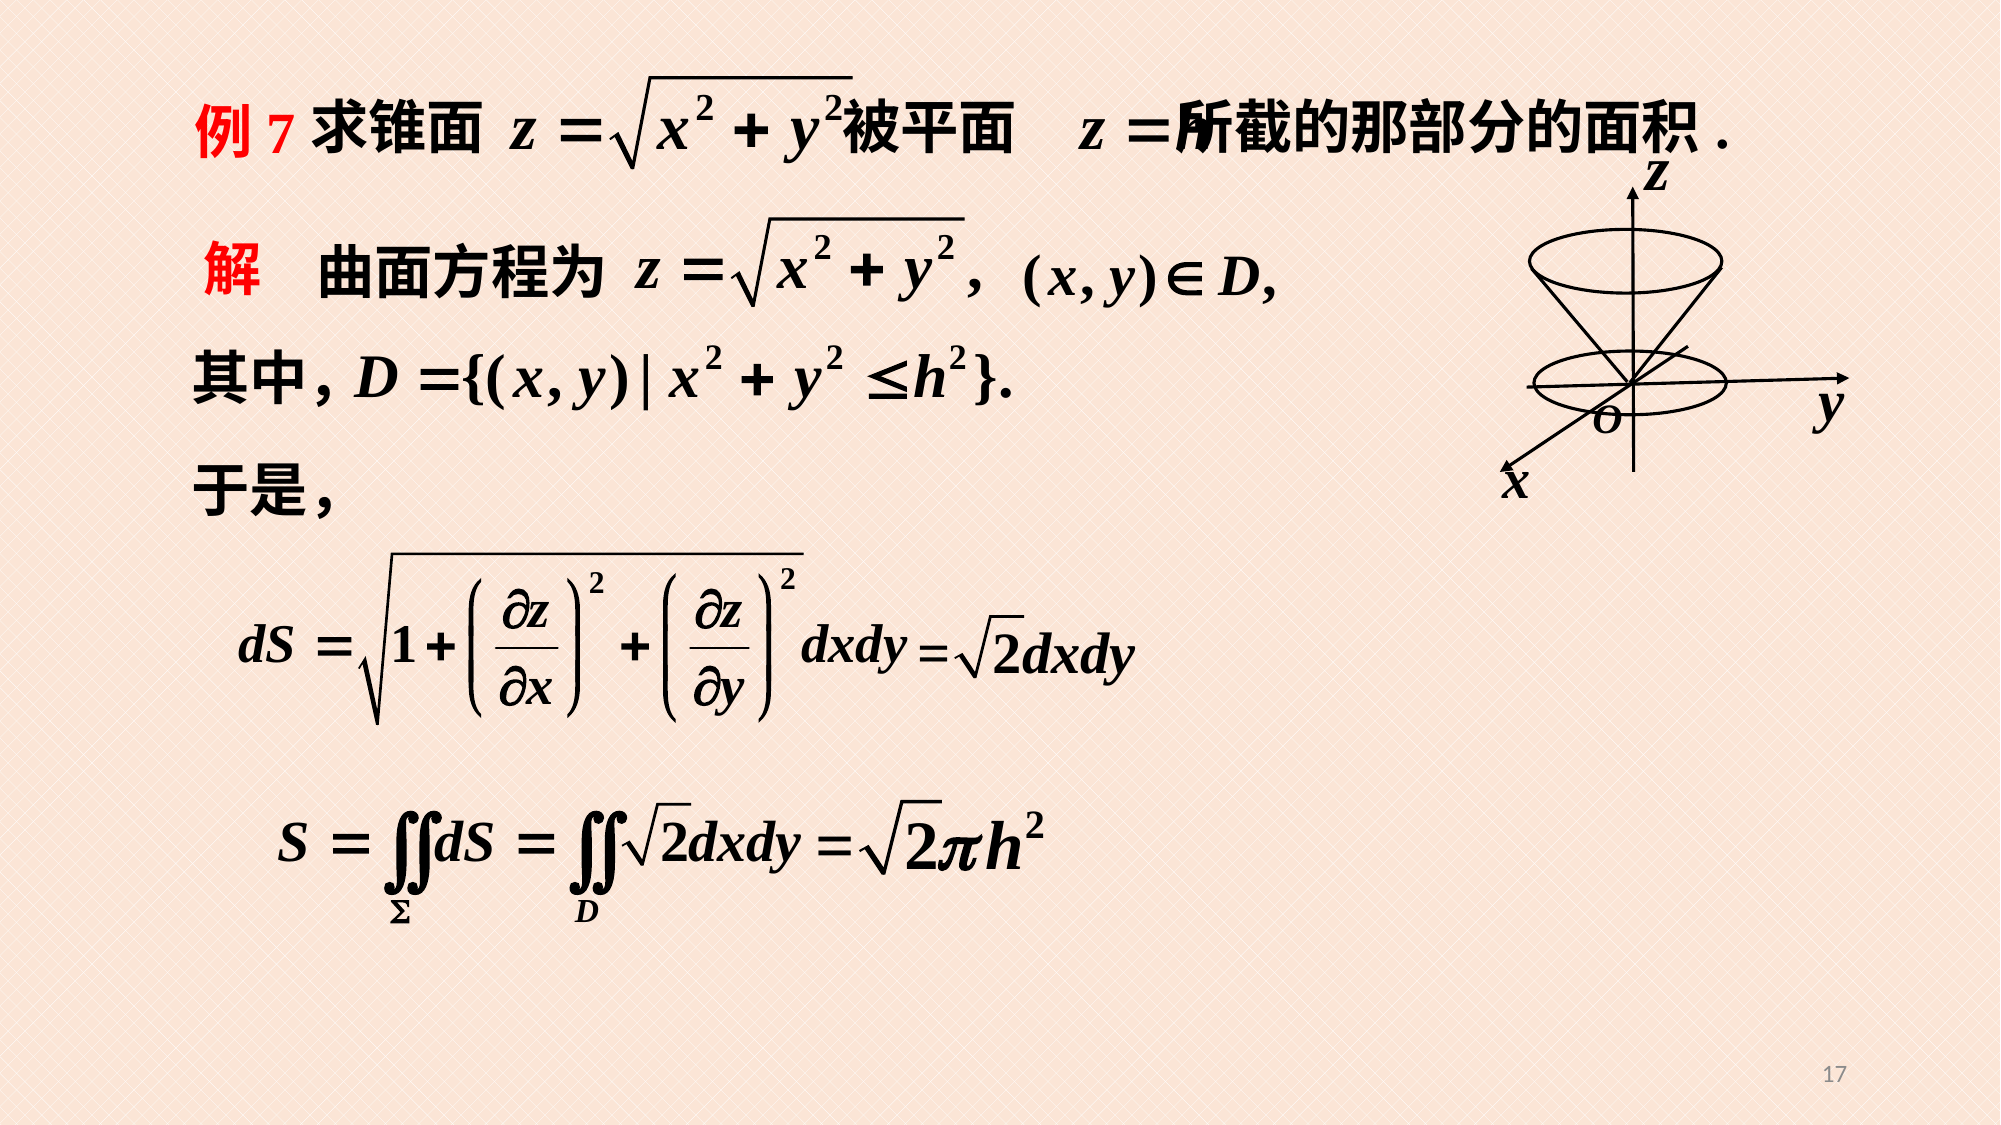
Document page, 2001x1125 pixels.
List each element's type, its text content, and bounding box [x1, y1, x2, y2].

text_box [1068, 90, 1221, 167]
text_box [1015, 241, 1289, 320]
text_box 解 [188, 224, 302, 310]
slide_number 17 [1412, 1042, 1863, 1103]
text_box 曲面方程为 [301, 227, 625, 313]
text_box 例7 [138, 92, 352, 168]
text_box 求锥面 被平面 所截的那部分的面积. [295, 82, 499, 168]
text_box 求锥面 被平面 所截的那部分的面积. [868, 82, 1819, 168]
text_box 于是， [177, 445, 382, 531]
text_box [231, 539, 919, 736]
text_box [805, 788, 1060, 887]
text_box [908, 605, 1148, 698]
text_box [342, 330, 1024, 424]
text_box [1489, 148, 1857, 513]
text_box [266, 788, 815, 934]
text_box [625, 203, 1016, 320]
text_box 其中， [176, 333, 342, 419]
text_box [499, 61, 868, 183]
